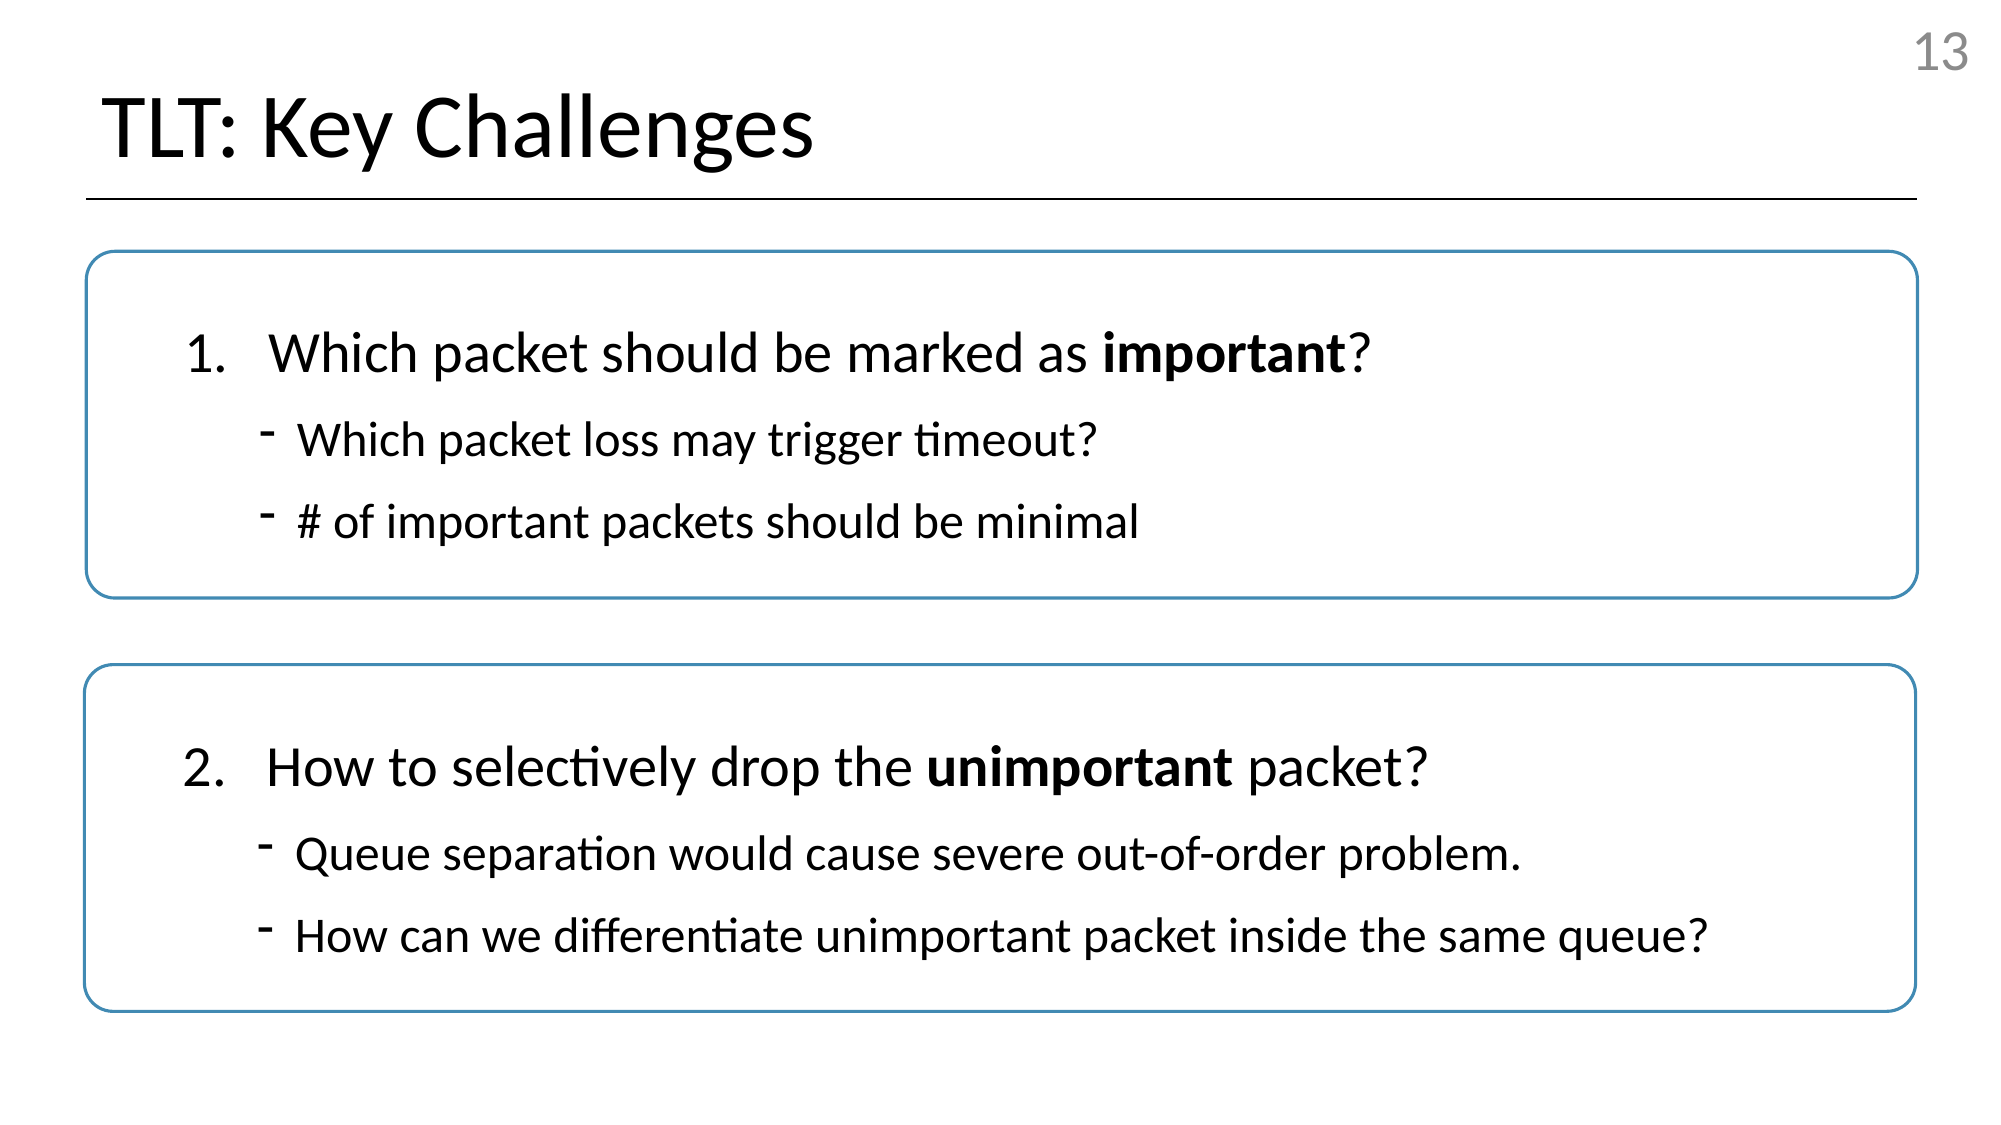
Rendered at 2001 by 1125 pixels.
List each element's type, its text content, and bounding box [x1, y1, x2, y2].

text_box Which packet should be marked as important? Which packet loss may trigger timeout? # of important packets should be minimal [85, 250, 1919, 600]
title TLT: Key Challenges [86, 29, 1918, 227]
text_box How to selectively drop the unimportant packet? Queue separation would cause severe out-of-order problem. How can we differentiate unimportant packet inside the same queue? [83, 663, 1917, 1013]
